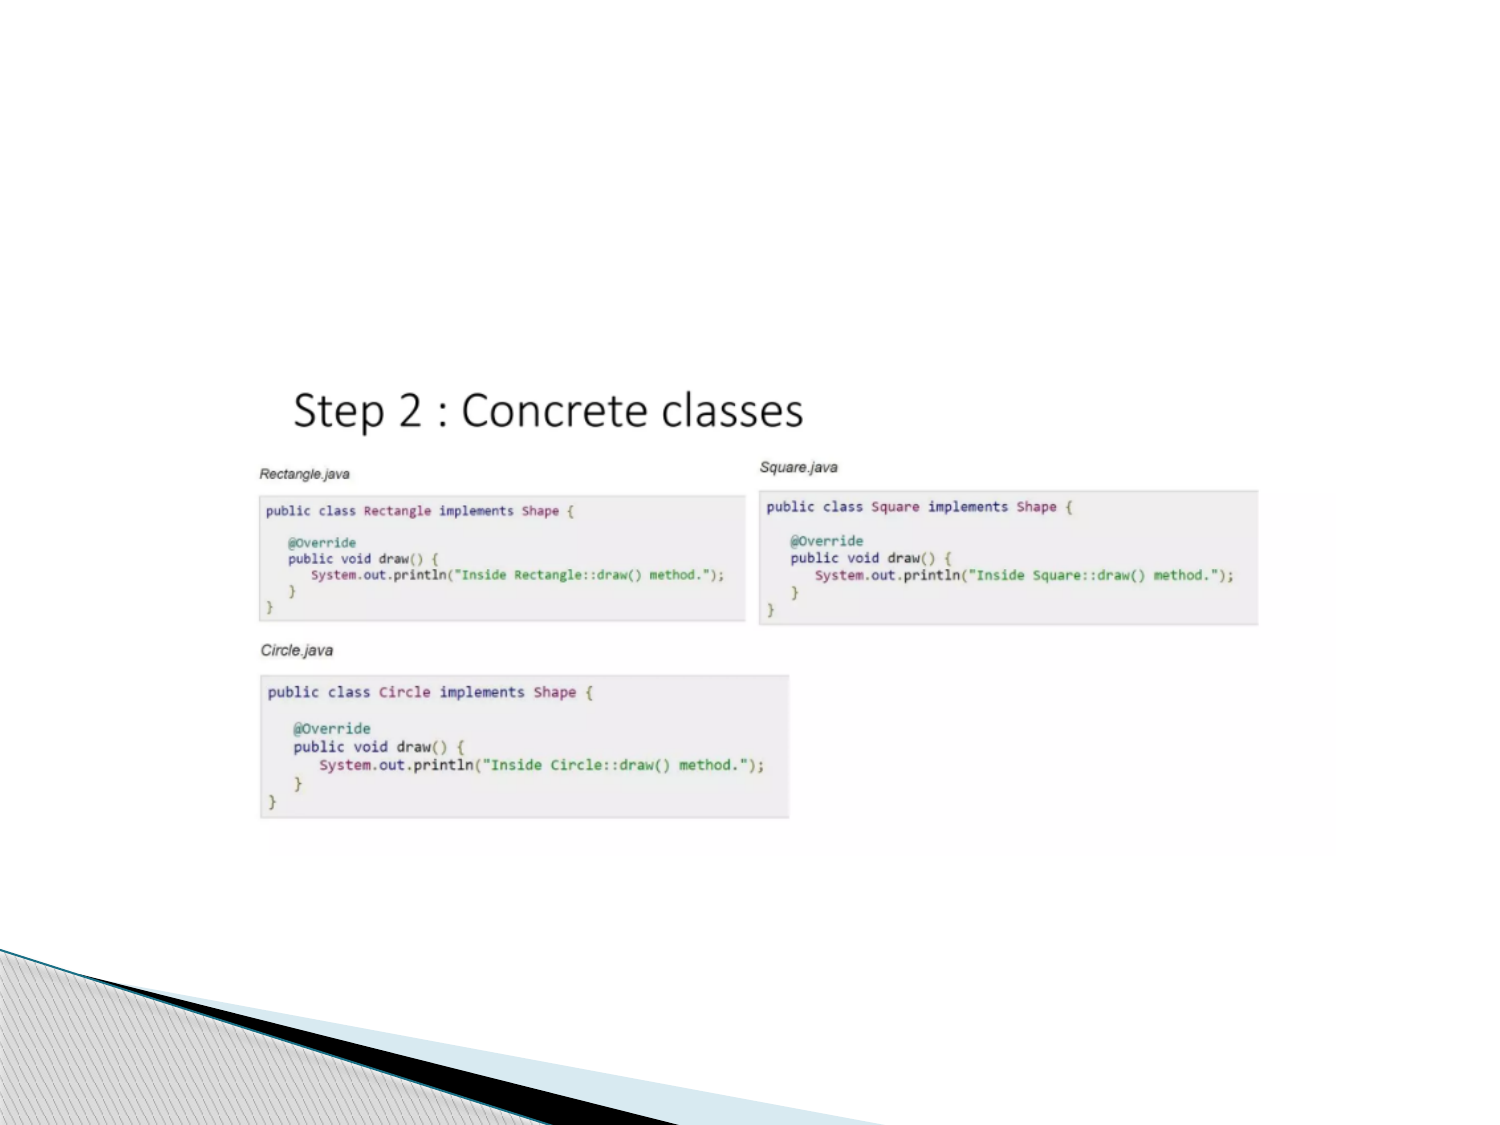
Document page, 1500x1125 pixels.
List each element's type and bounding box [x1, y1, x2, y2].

picture [229, 349, 1377, 857]
